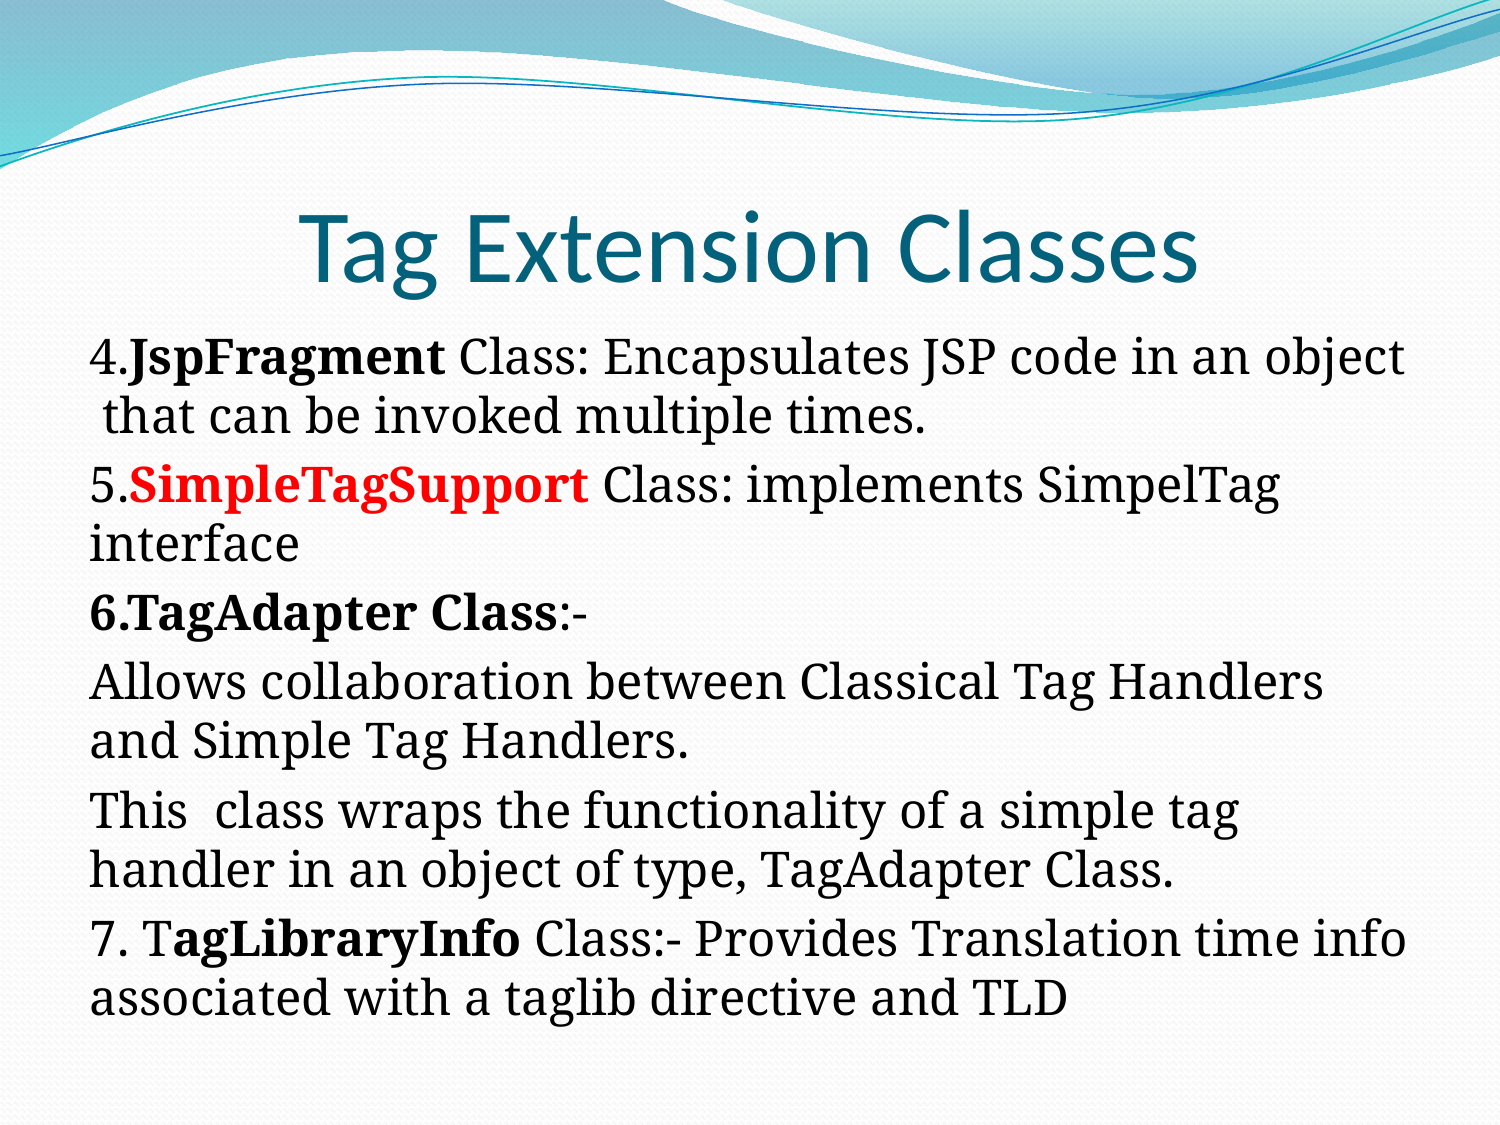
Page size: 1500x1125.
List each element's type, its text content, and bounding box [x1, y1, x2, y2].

list 4.JspFragment Class: Encapsulates JSP code in an object that can be invoked multiple times. 5.SimpleTagSupport Class: implements SimpelTag interface 6.TagAdapter Class:- Allows collaboration between Classical Tag Handlers and Simple Tag Handlers. This class wraps the functionality of a simple tag handler in an object of type, TagAdapter Class. 7. TagLibraryInfo Class:- Provides Translation time info associated with a taglib directive and TLD [75, 317, 1425, 1038]
title Tag Extension Classes [75, 115, 1425, 303]
